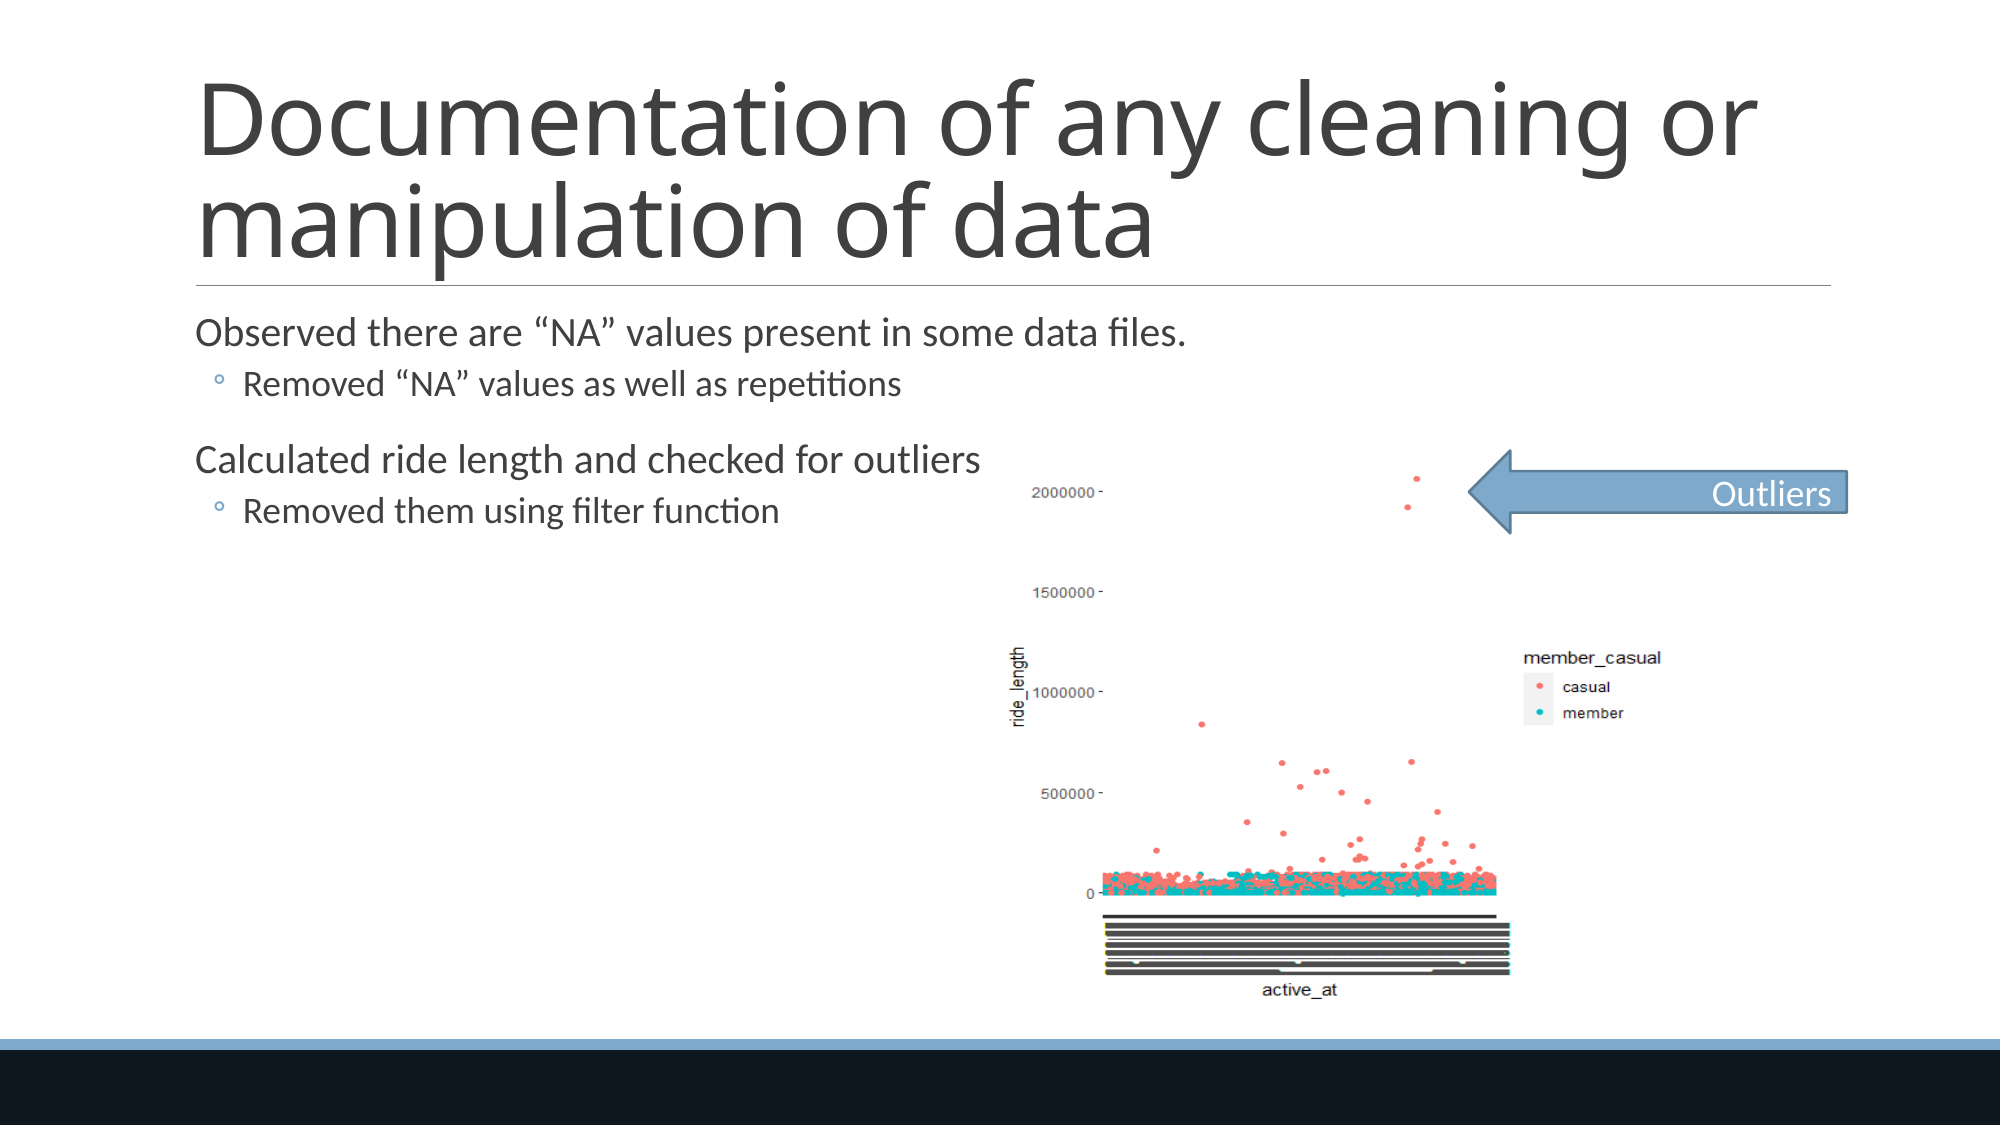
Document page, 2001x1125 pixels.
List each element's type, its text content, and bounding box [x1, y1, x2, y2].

list Observed there are “NA” values present in some data files. Removed “NA” values as well as repetitions Calculated ride length and checked for outliers Removed them using filter function [180, 302, 1830, 963]
picture [997, 449, 1674, 1008]
text_box Outliers [1681, 469, 1849, 514]
title Documentation of any cleaning or manipulation of data [180, 47, 1830, 285]
